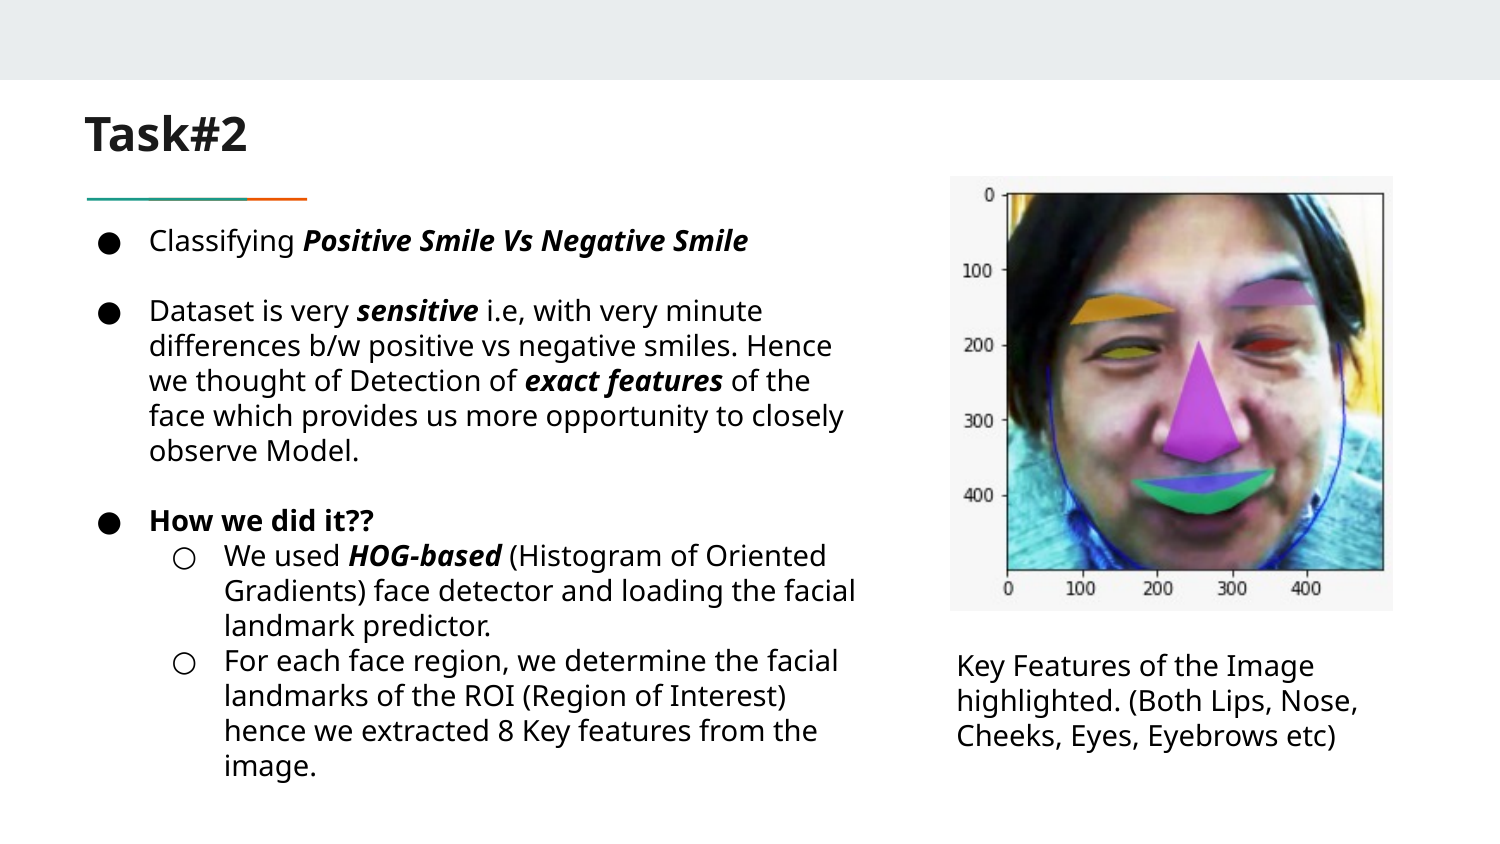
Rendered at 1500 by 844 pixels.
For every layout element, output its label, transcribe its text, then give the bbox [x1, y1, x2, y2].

text_box Key Features of the Image highlighted. (Both Lips, Nose, Cheeks, Eyes, Eyebrows etc) [941, 631, 1421, 767]
text_box Classifying Positive Smile Vs Negative Smile Dataset is very sensitive i.e, with very minute differences b/w positive vs negative smiles. Hence we thought of Detection of exact features of the face which provides us more opportunity to closely observe Model. How we did it?? We used HOG-based (Histogram of Oriented Gradients) face detector and loading the facial landmark predictor. For each face region, we determine the facial landmarks of the ROI (Region of Interest) hence we extracted 8 Key features from the image. [58, 207, 876, 798]
title Task#2 [69, 88, 1331, 177]
picture [950, 176, 1394, 611]
